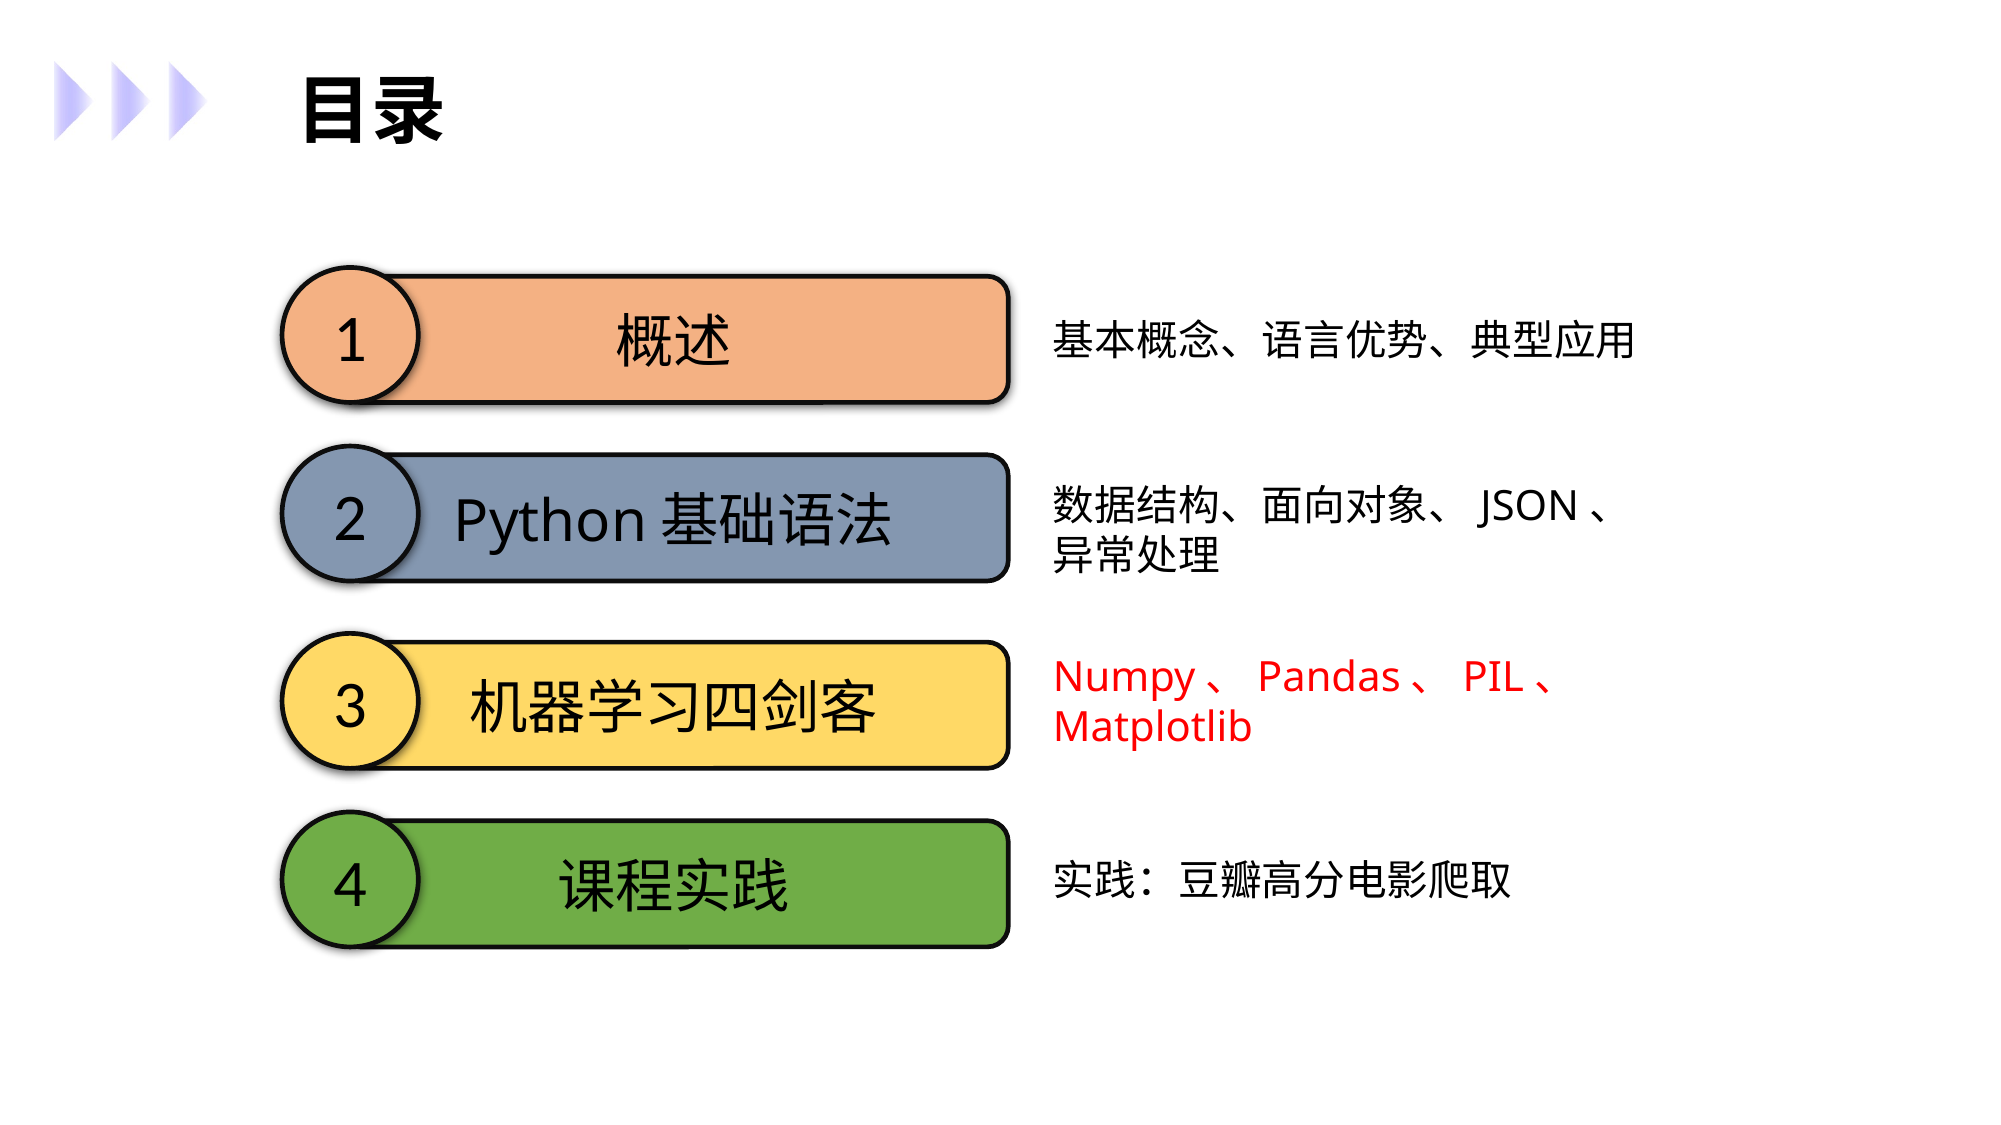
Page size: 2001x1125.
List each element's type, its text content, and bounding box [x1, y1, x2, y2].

text_box 2 [282, 446, 419, 582]
text_box Numpy、Pandas、PIL、 Matplotlib [1038, 642, 1686, 758]
text_box 1 [282, 267, 419, 403]
text_box 4 [282, 811, 419, 947]
text_box 3 [282, 633, 419, 769]
text_box 目录 [281, 55, 473, 160]
text_box 课程实践 [388, 819, 1010, 948]
text_box 数据结构、面向对象、JSON、异常处理 [1038, 471, 1686, 587]
text_box Python基础语法 [384, 453, 1010, 583]
text_box 实践：豆瓣高分电影爬取 [1038, 846, 1686, 912]
text_box 基本概念、语言优势、典型应用 [1038, 306, 1686, 372]
text_box 机器学习四剑客 [386, 641, 1010, 770]
text_box 概述 [387, 276, 1009, 403]
